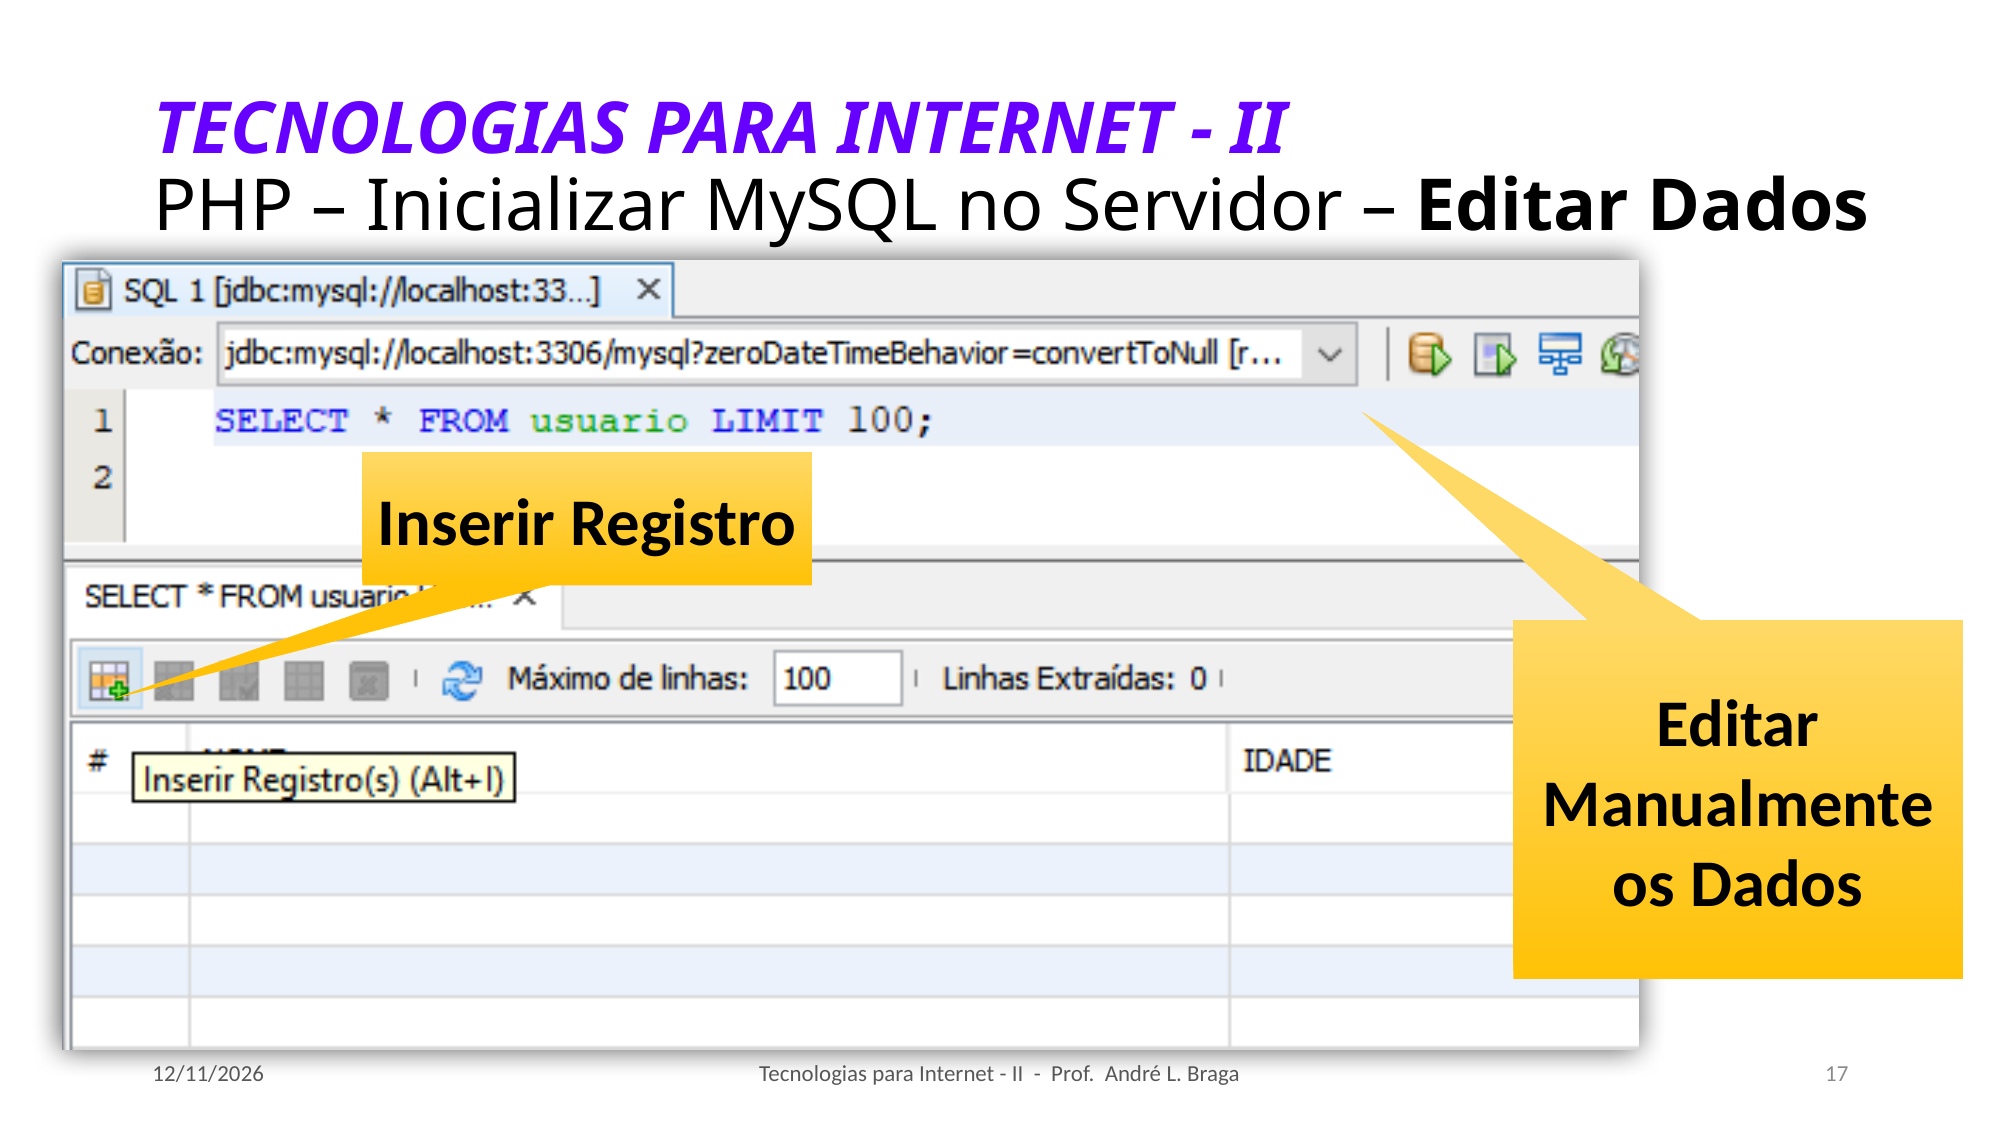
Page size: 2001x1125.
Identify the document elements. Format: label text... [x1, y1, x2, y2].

footer Tecnologias para Internet - II - Prof. André L. Braga [662, 1072, 1338, 1103]
slide_number 17 [1413, 1042, 1864, 1103]
title TECNOLOGIAS PARA INTERNET - II PHP – Inicializar MySQL no Servidor – Editar Dados [138, 60, 1964, 278]
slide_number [137, 1072, 588, 1103]
text_box Editar Manualmente os Dados [1639, 582, 1964, 980]
picture [62, 260, 1639, 1050]
